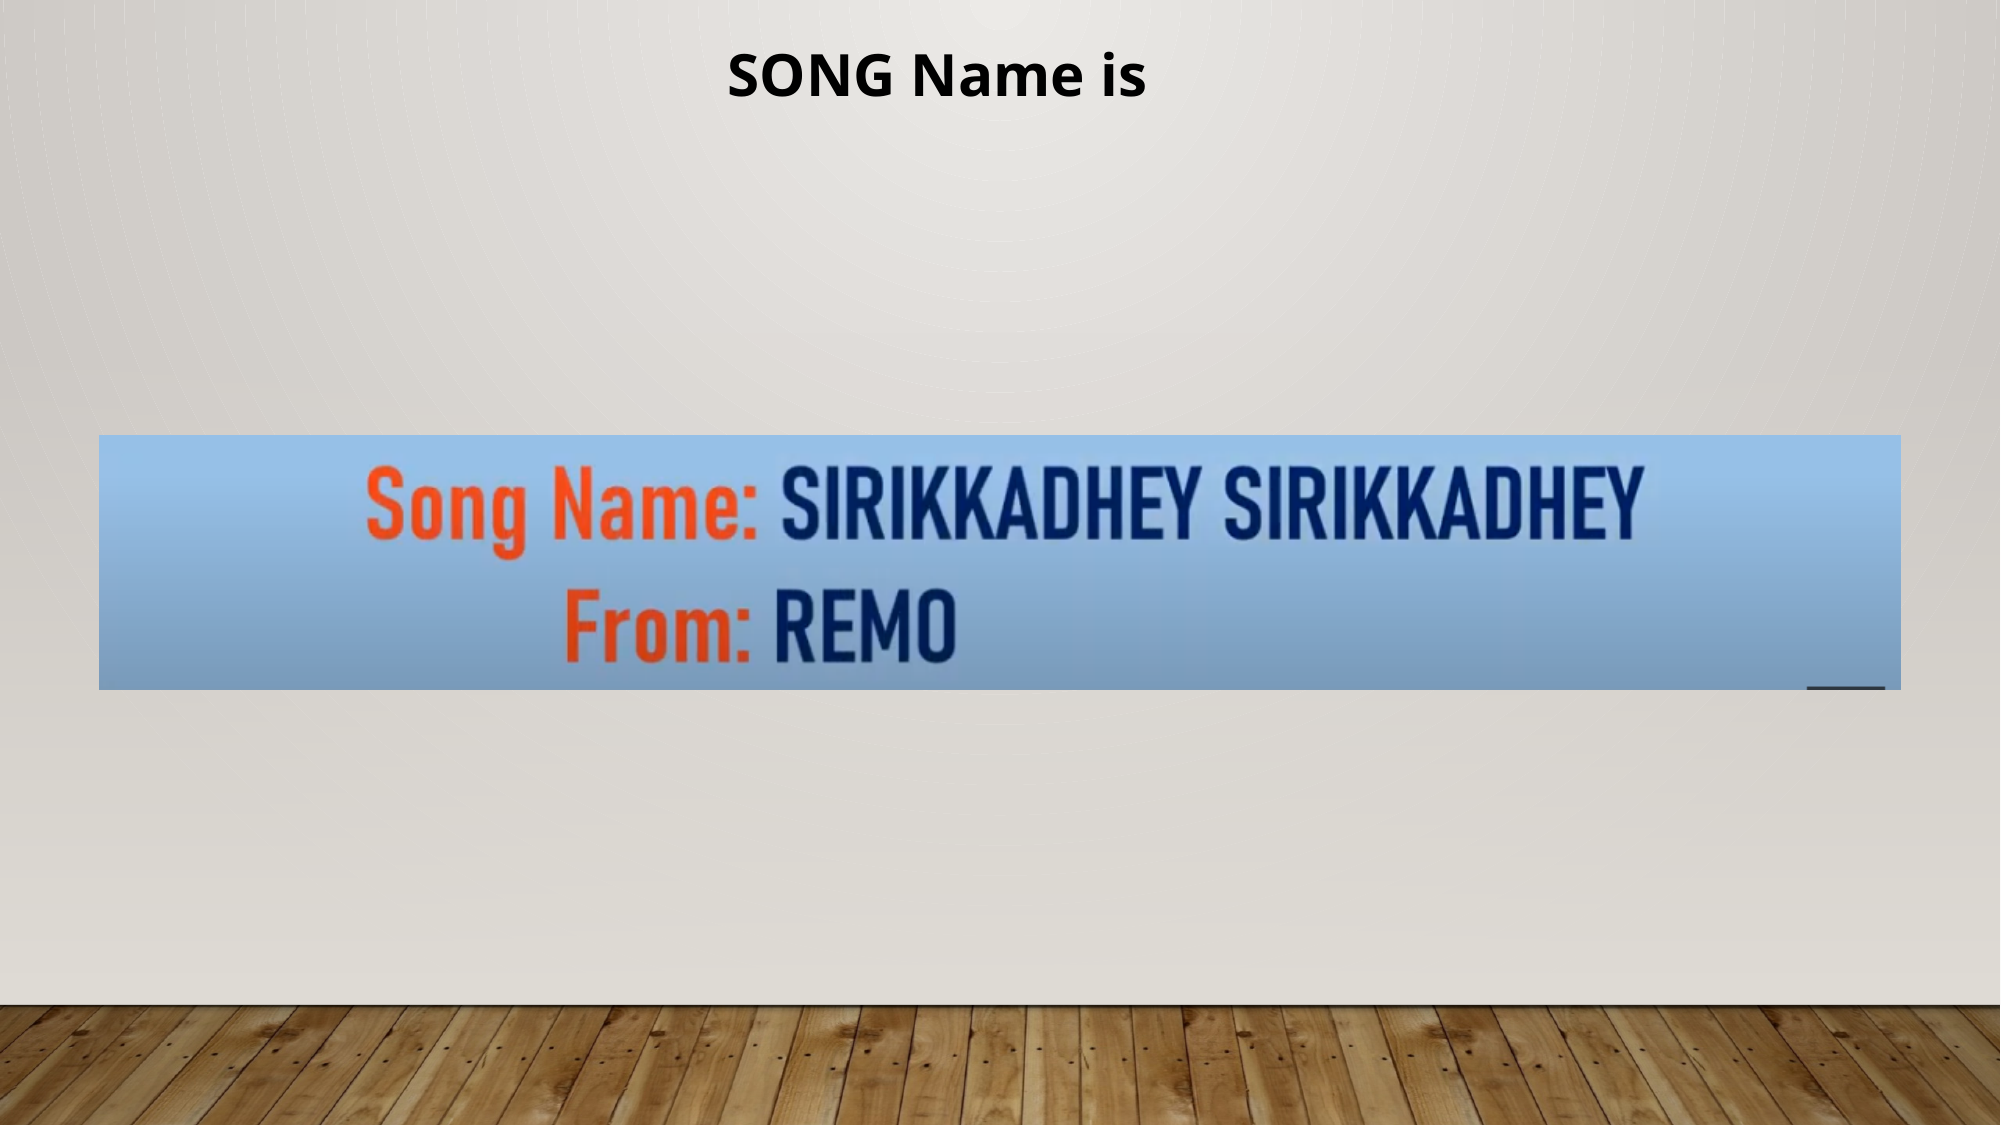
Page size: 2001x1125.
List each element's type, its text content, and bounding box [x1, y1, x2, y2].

text_box SONG Name is [713, 30, 1510, 116]
picture [98, 434, 1901, 691]
picture [0, 1005, 2000, 1125]
